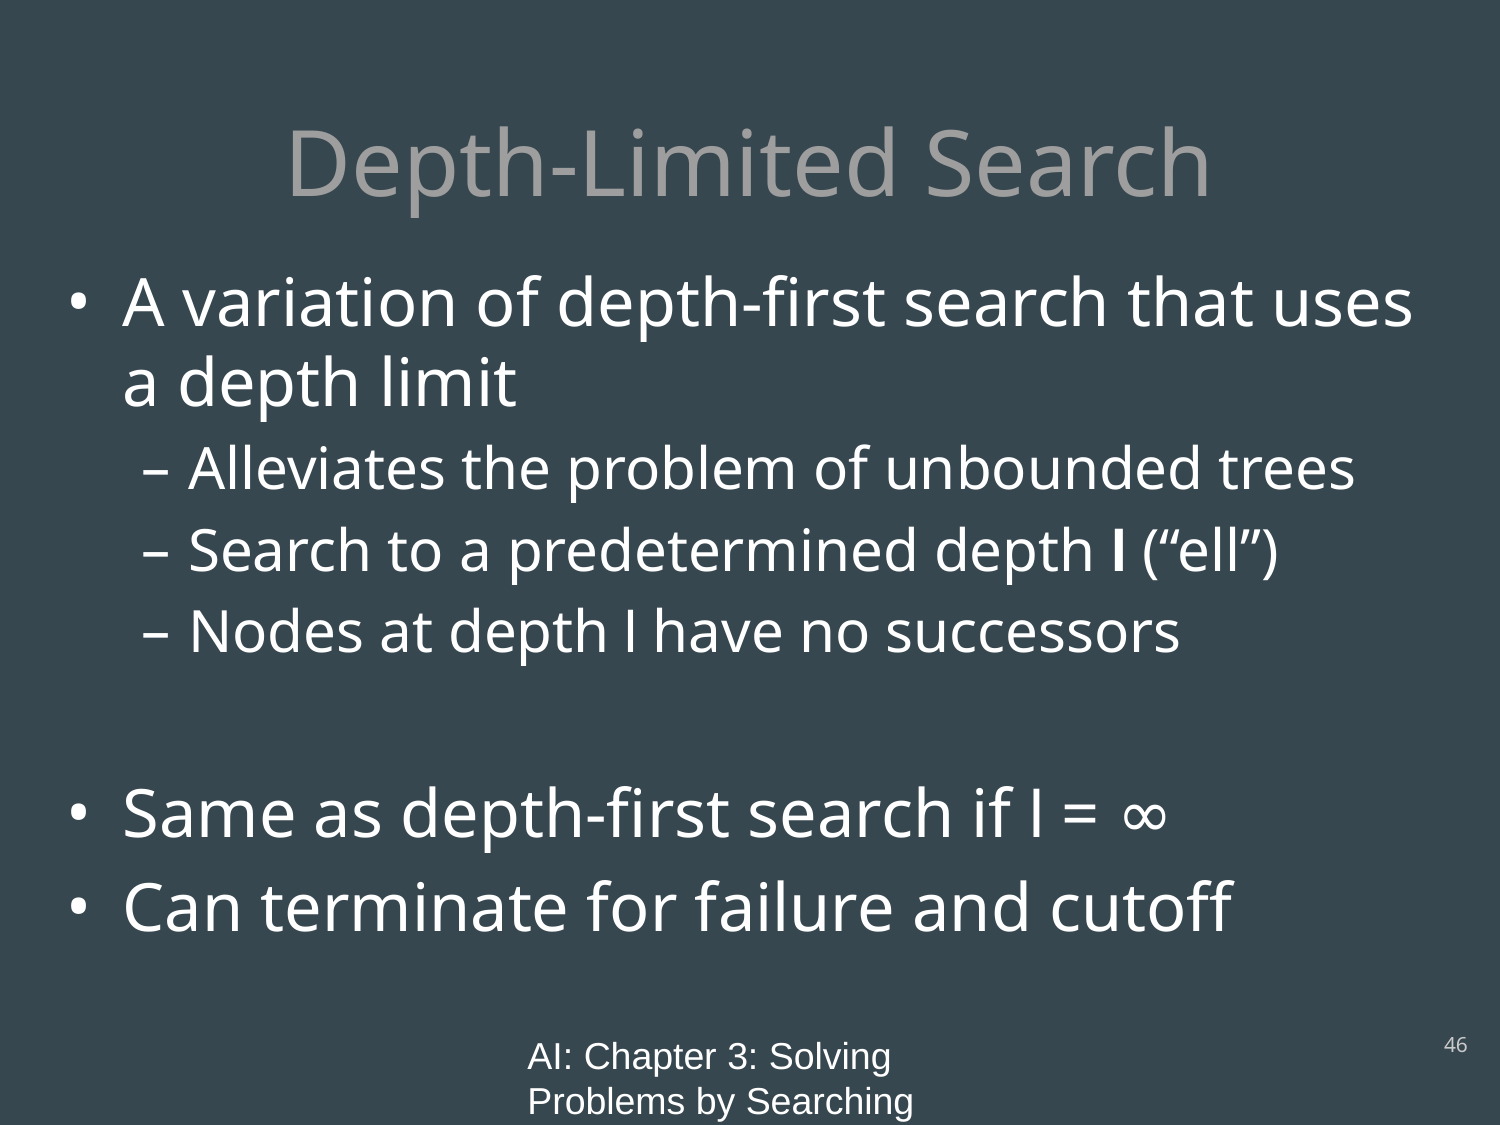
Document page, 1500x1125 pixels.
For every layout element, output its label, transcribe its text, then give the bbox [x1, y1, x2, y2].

list A variation of depth-first search that uses a depth limit Alleviates the problem of unbounded trees Search to a predetermined depth l (“ell”) Nodes at depth l have no successors Same as depth-first search if l = ∞ Can terminate for failure and cutoff [51, 252, 1449, 1000]
title Depth-Limited Search [51, 97, 1449, 223]
slide_number ‹#› [1392, 1023, 1483, 1110]
footer AI: Chapter 3: Solving Problems by Searching [512, 1024, 988, 1103]
